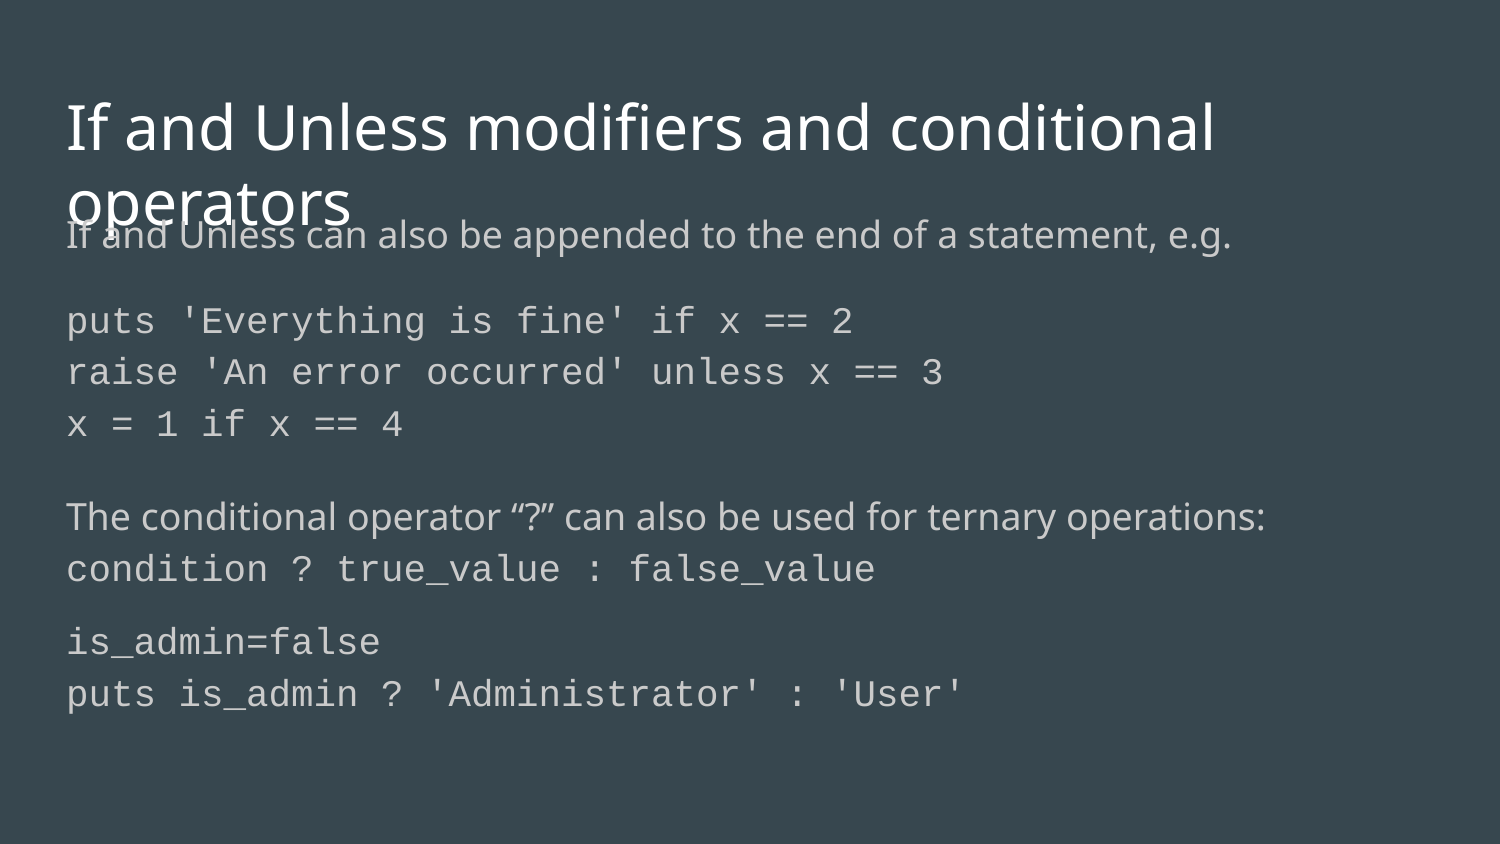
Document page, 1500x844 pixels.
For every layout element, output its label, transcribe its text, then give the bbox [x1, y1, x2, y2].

title If and Unless modifiers and conditional operators [51, 72, 1449, 167]
list If and Unless can also be appended to the end of a statement, e.g. puts 'Everything is fine' if x == 2 raise 'An error occurred' unless x == 3 x = 1 if x == 4 The conditional operator “?” can also be used for ternary operations: condition ? true_value : false_value is_admin=false puts is_admin ? 'Administrator' : 'User' [51, 189, 1449, 750]
